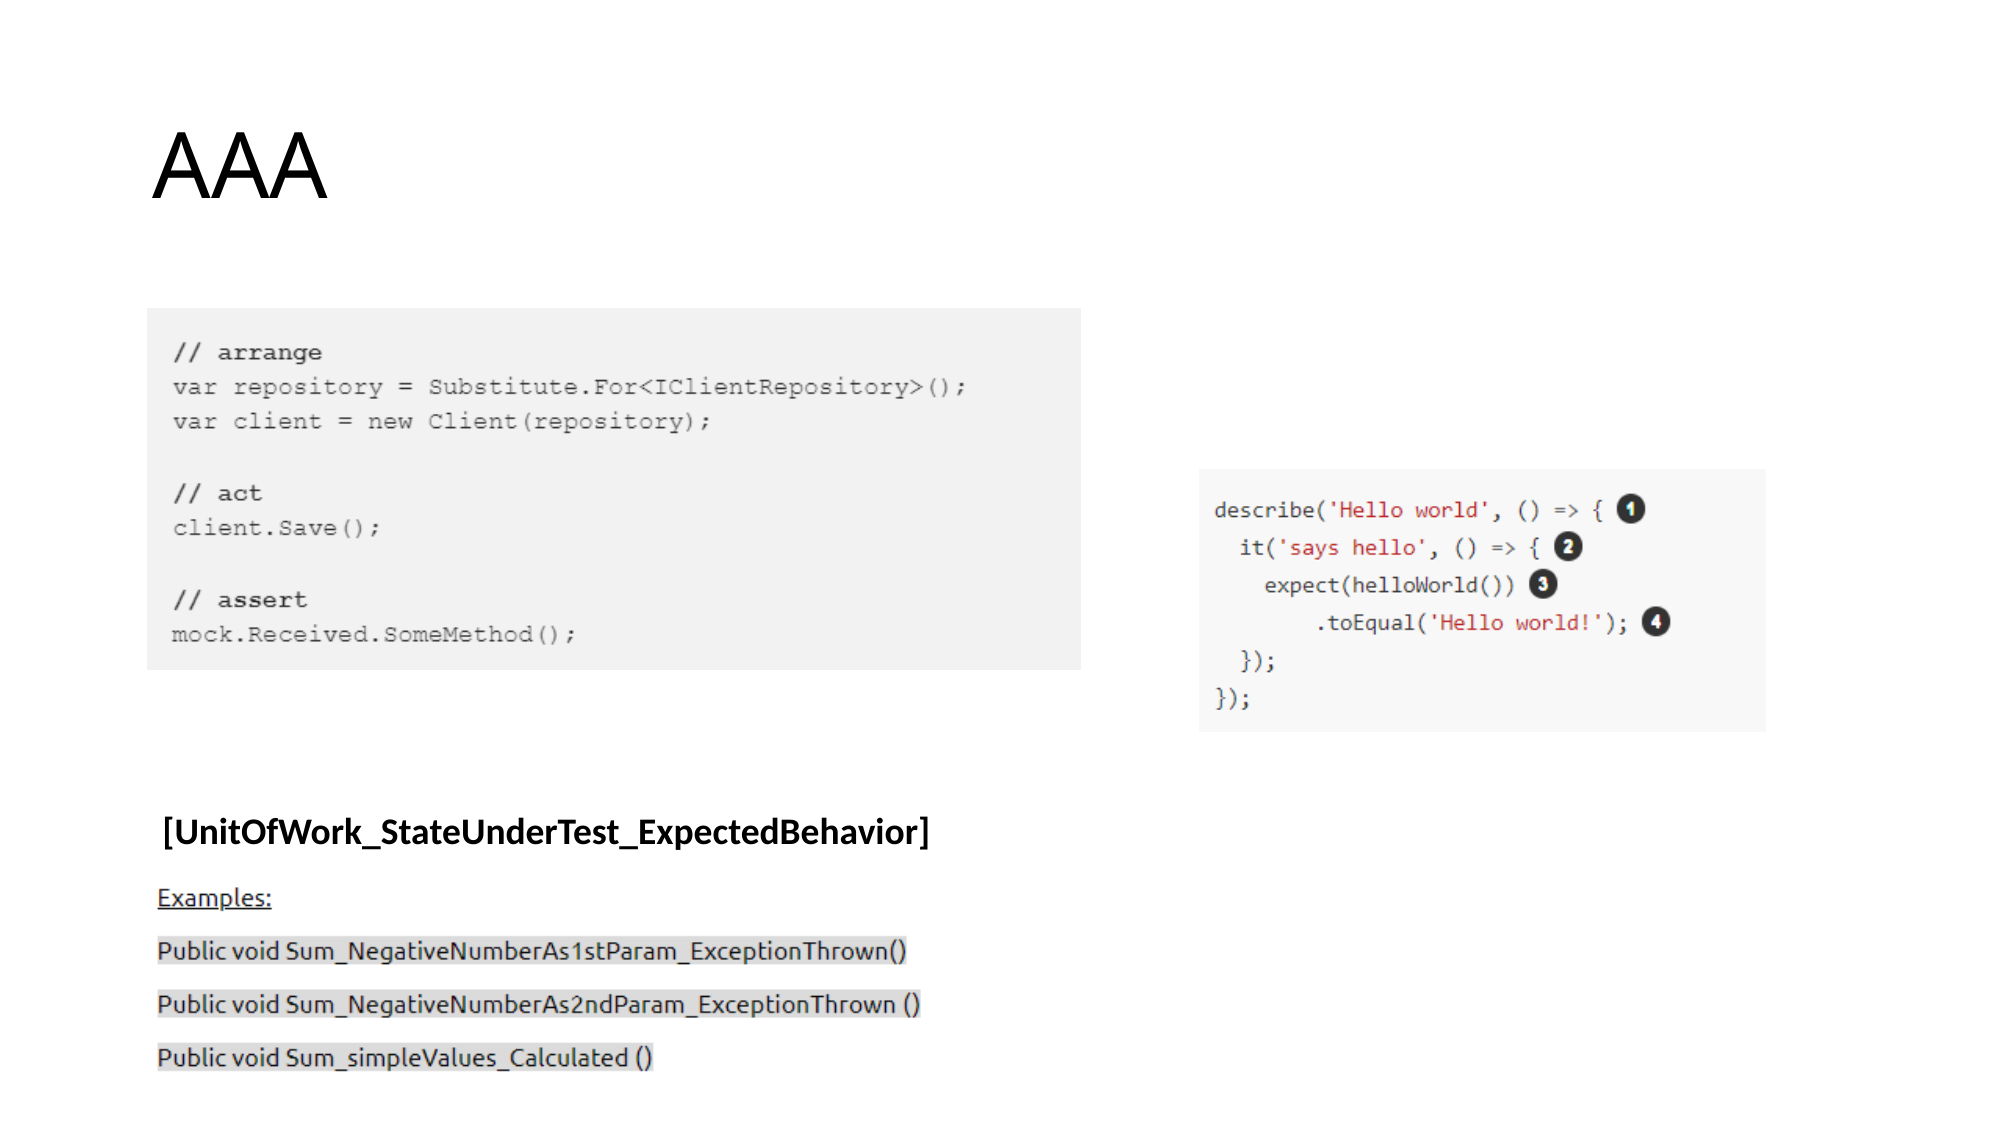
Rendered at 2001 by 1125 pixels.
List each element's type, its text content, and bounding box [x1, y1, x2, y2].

picture [1199, 469, 1766, 732]
picture [147, 872, 946, 1087]
picture [147, 308, 1081, 670]
text_box [UnitOfWork_StateUnderTest_ExpectedBehavior] [147, 799, 960, 860]
title AAA [137, 59, 1863, 278]
